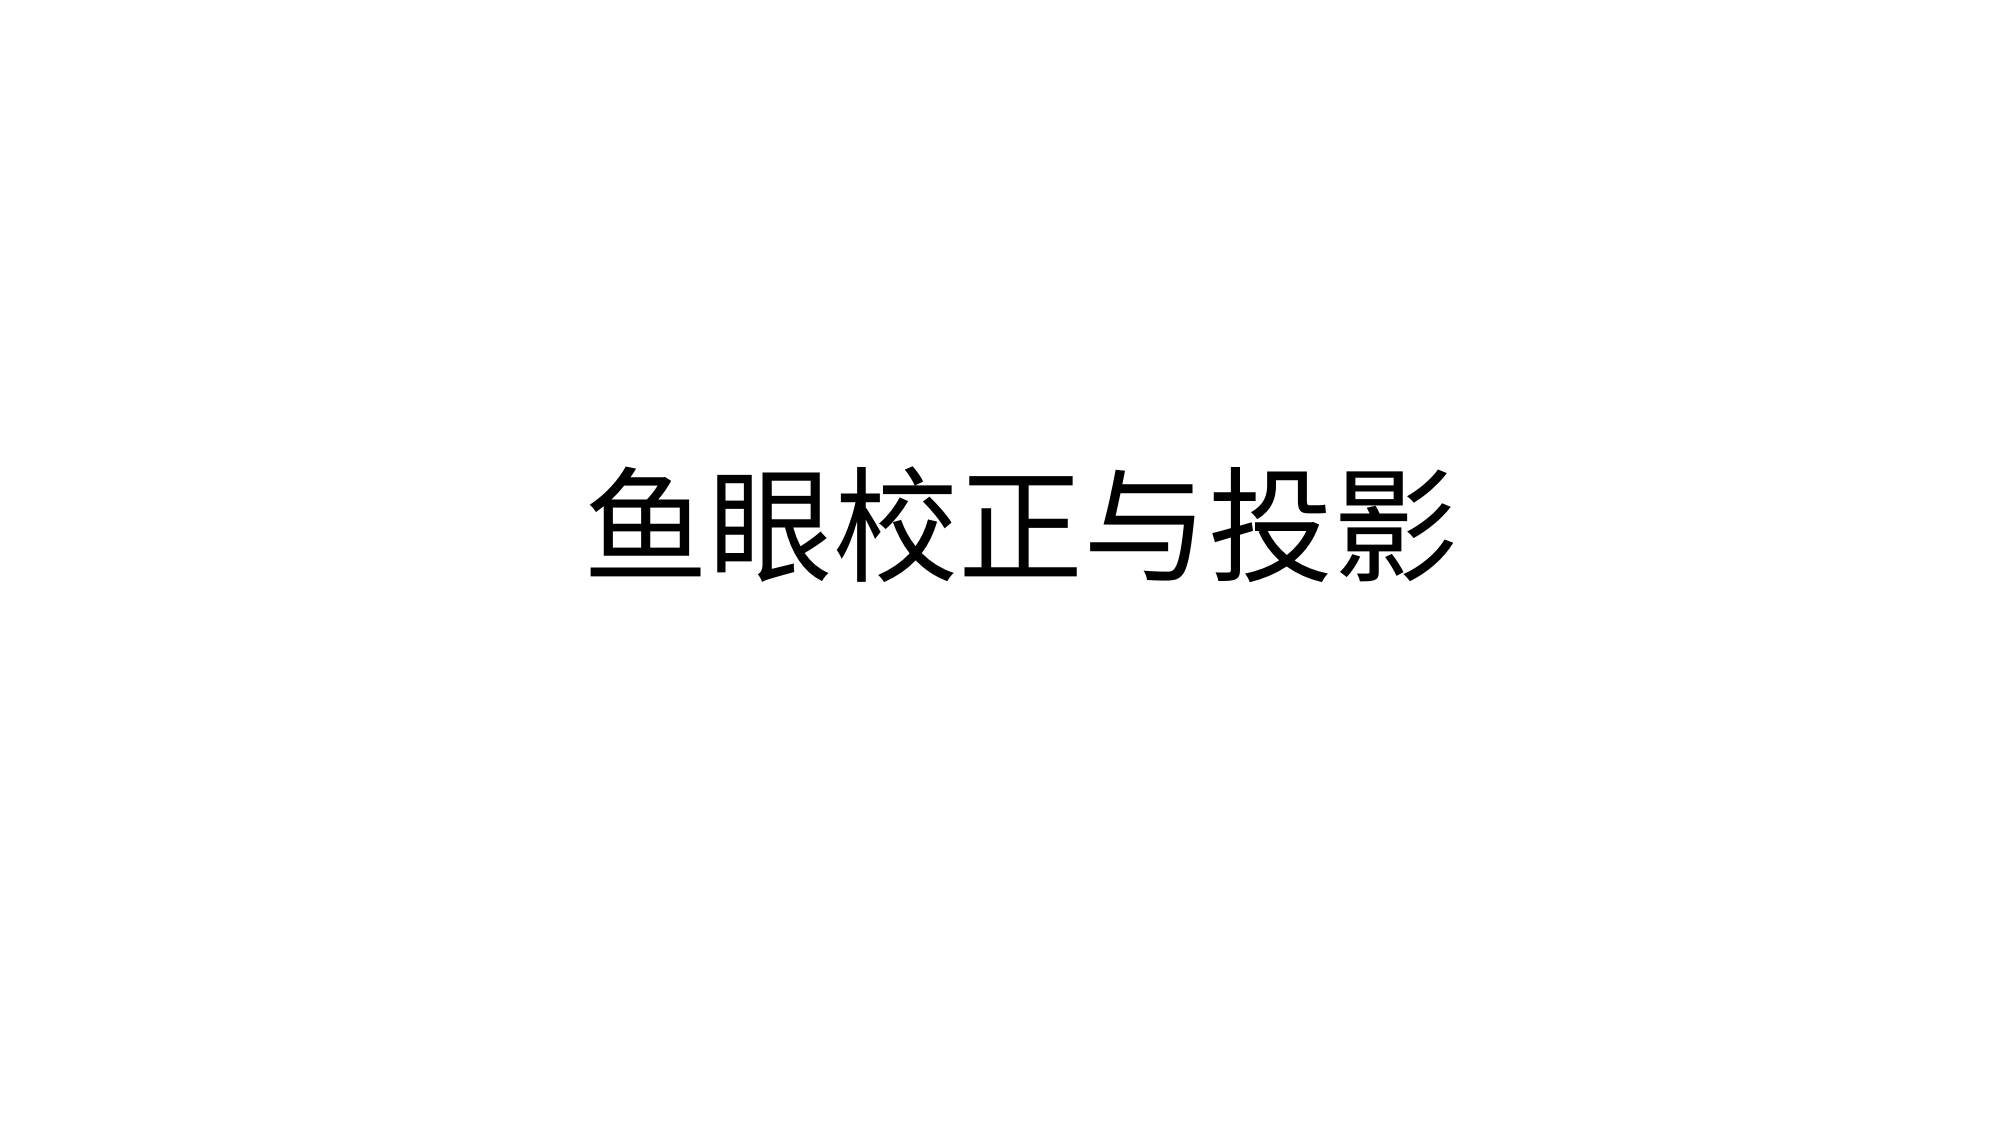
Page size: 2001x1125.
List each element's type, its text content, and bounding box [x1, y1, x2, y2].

title 鱼眼校正与投影 [270, 336, 1771, 729]
